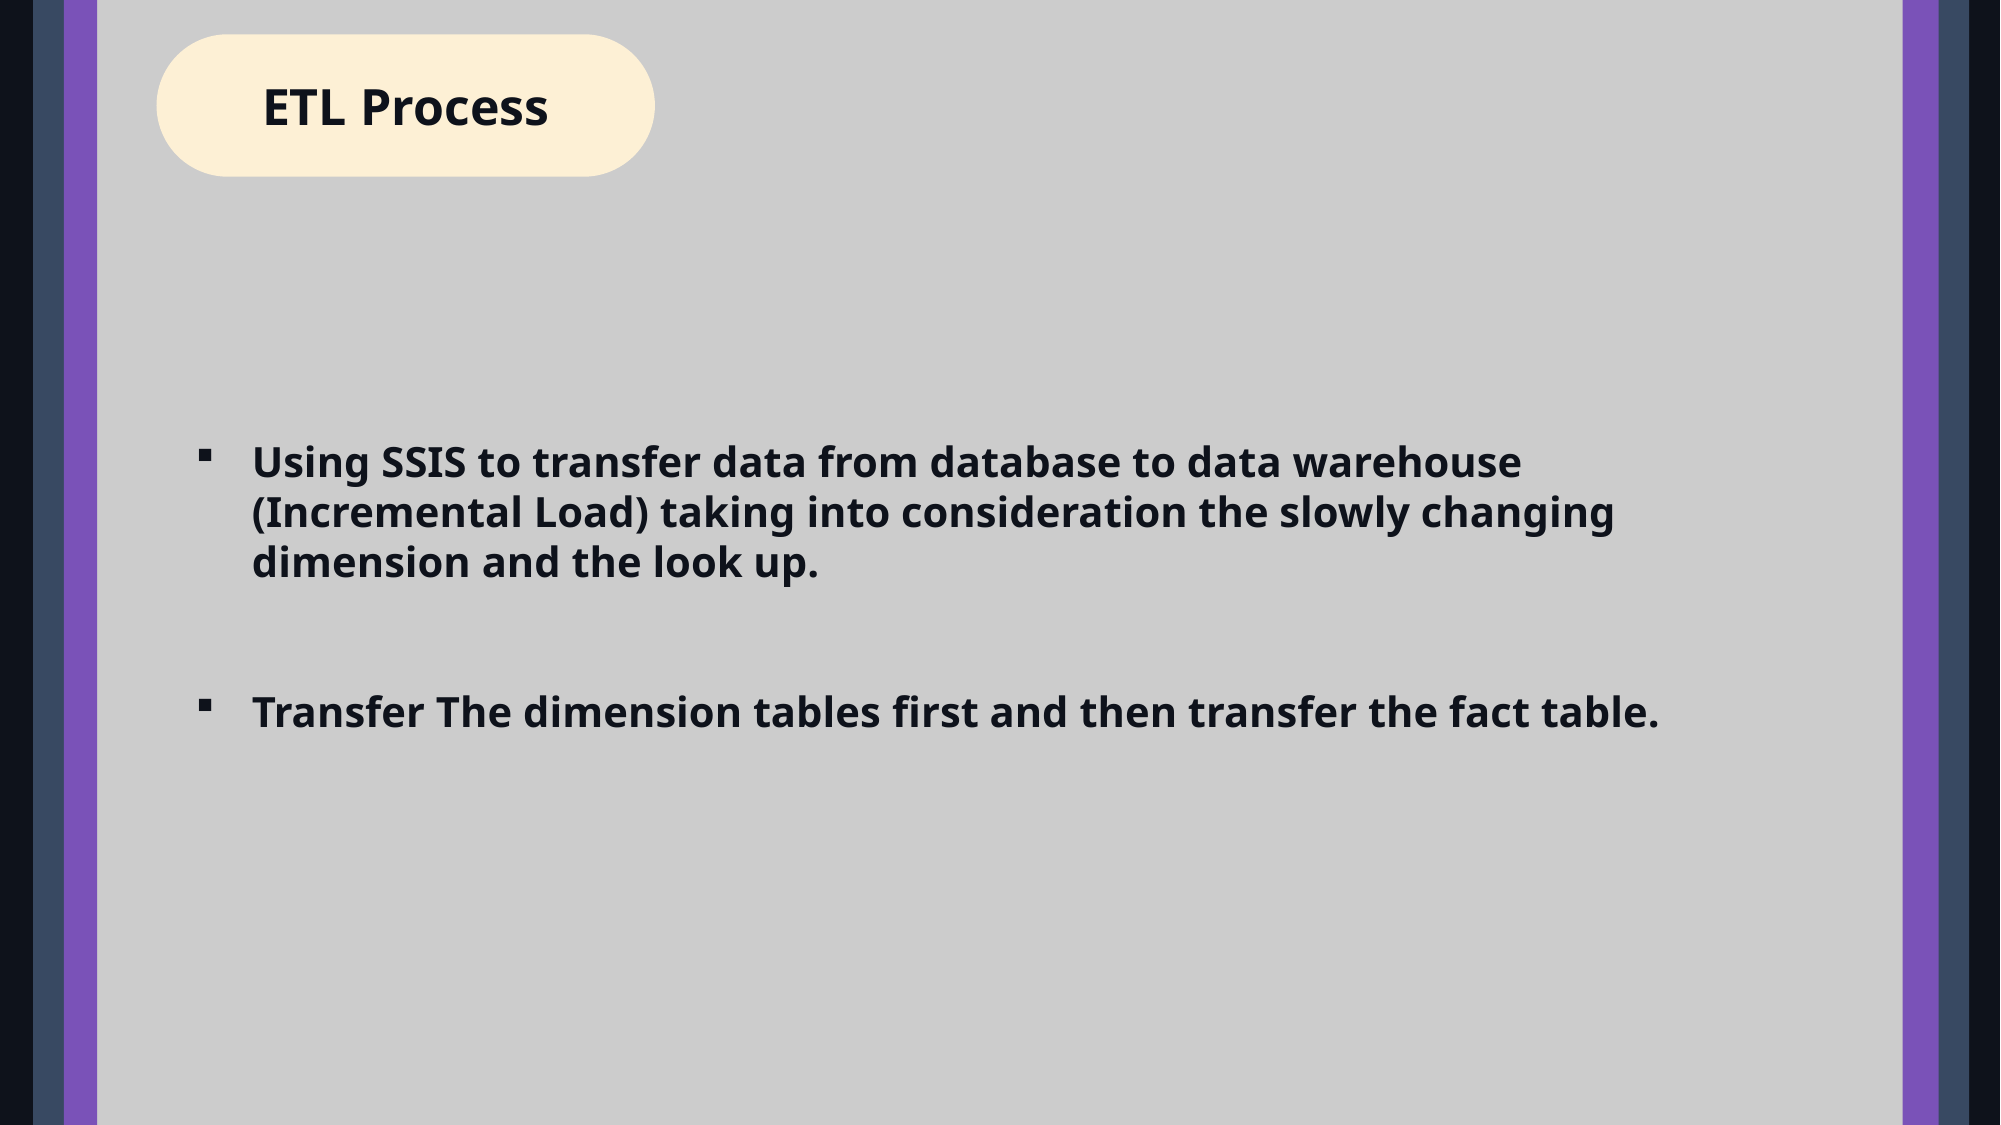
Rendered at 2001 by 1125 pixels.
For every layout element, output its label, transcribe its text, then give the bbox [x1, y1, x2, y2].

text_box ETL Process [155, 33, 656, 178]
text_box Using SSIS to transfer data from database to data warehouse (Incremental Load) taking into consideration the slowly changing dimension and the look up. Transfer The dimension tables first and then transfer the fact table. [180, 428, 1786, 744]
text_box [1970, 0, 2000, 1125]
text_box [1940, 0, 1970, 1125]
text_box [0, 0, 32, 1125]
text_box [32, 0, 63, 1125]
text_box [63, 0, 98, 1125]
text_box [1902, 0, 1940, 1125]
